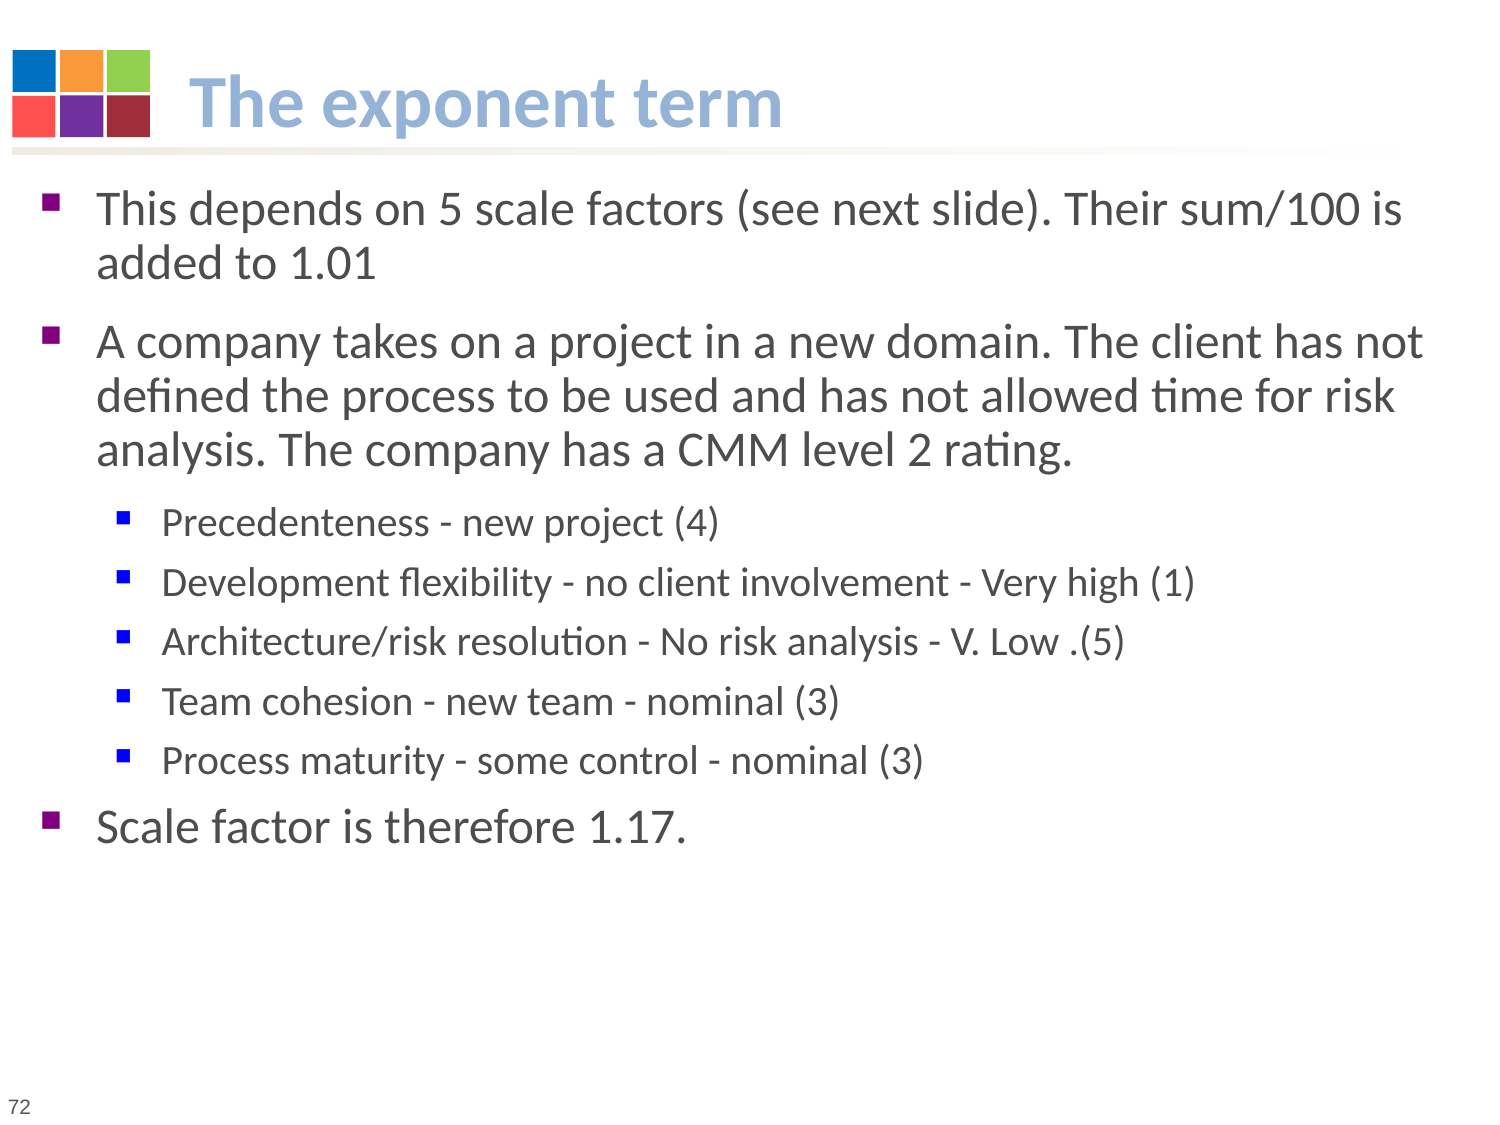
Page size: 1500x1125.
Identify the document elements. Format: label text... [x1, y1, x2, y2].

title The exponent term [174, 47, 1475, 150]
list This depends on 5 scale factors (see next slide). Their sum/100 is added to 1.01 A company takes on a project in a new domain. The client has not defined the process to be used and has not allowed time for risk analysis. The company has a CMM level 2 rating. Precedenteness - new project (4) Development flexibility - no client involvement - Very high (1) Architecture/risk resolution - No risk analysis - V. Low .(5) Team cohesion - new team - nominal (3) Process maturity - some control - nominal (3) Scale factor is therefore 1.17. [24, 174, 1469, 1088]
